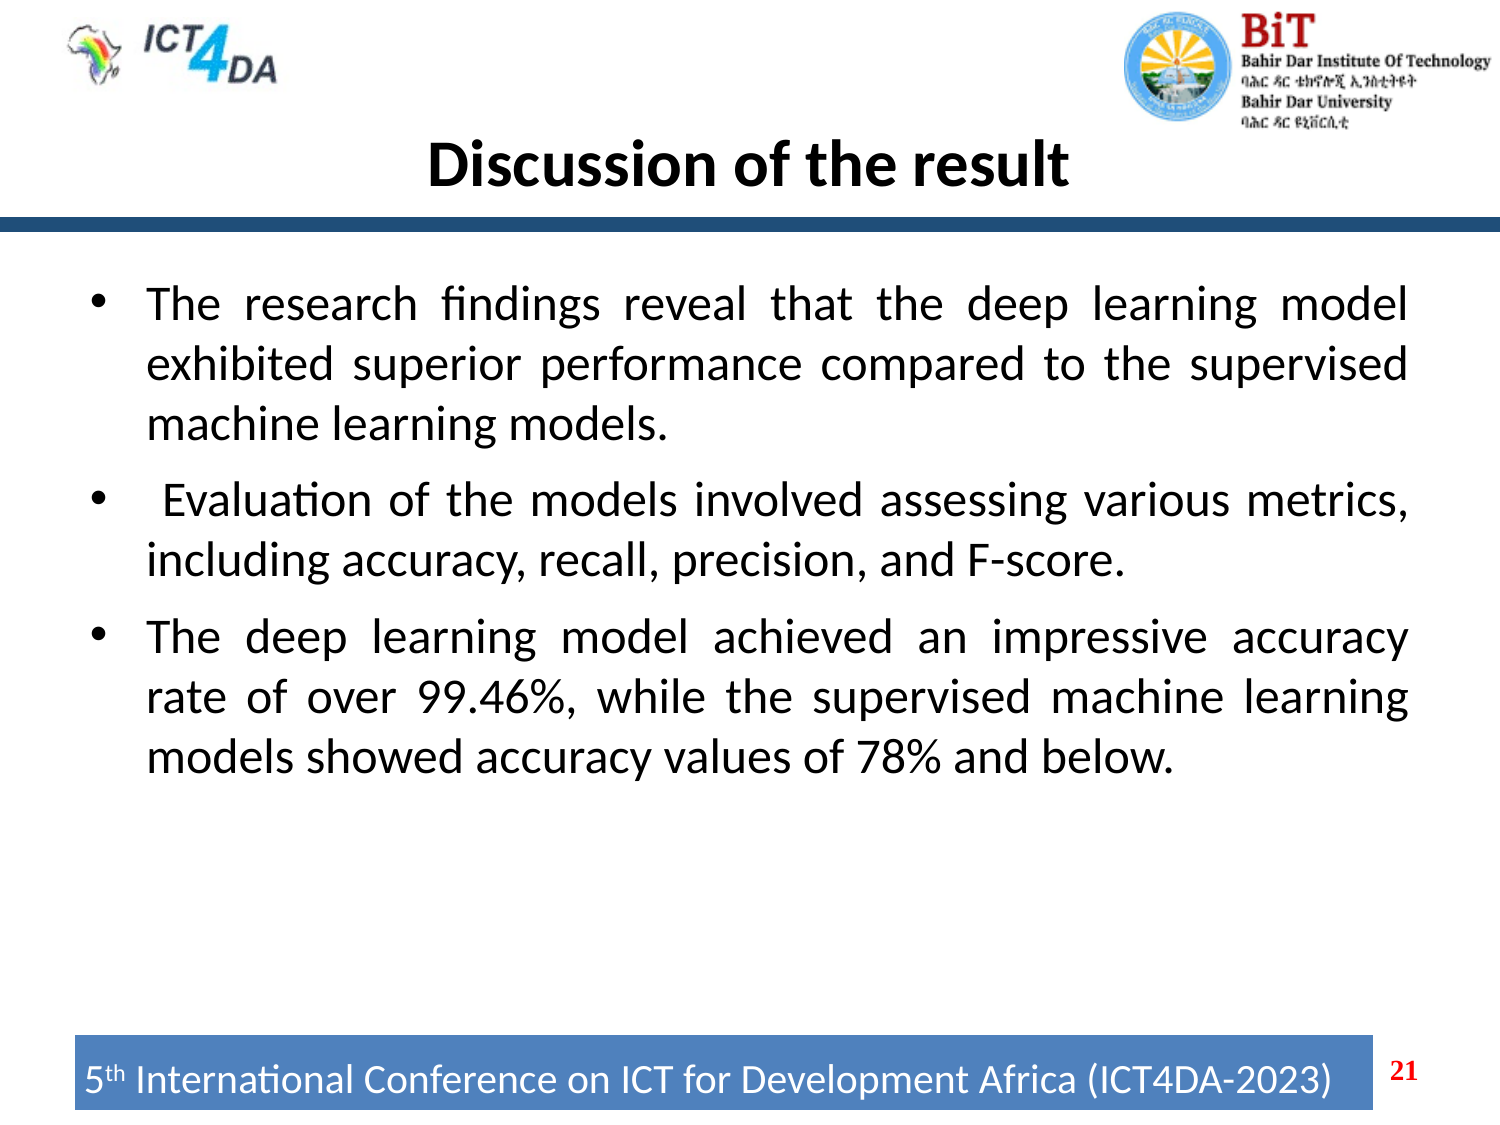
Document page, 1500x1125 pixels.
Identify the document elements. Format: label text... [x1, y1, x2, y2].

title Discussion of the result [75, 112, 1425, 221]
picture [1124, 0, 1500, 138]
picture [75, 1035, 1373, 1110]
list The research findings reveal that the deep learning model exhibited superior performance compared to the supervised machine learning models. Evaluation of the models involved assessing various metrics, including accuracy, recall, precision, and F-score. The deep learning model achieved an impressive accuracy rate of over 99.46%, while the supervised machine learning models showed accuracy values of 78% and below. [75, 262, 1425, 1005]
slide_number 21 [1374, 1039, 1463, 1099]
